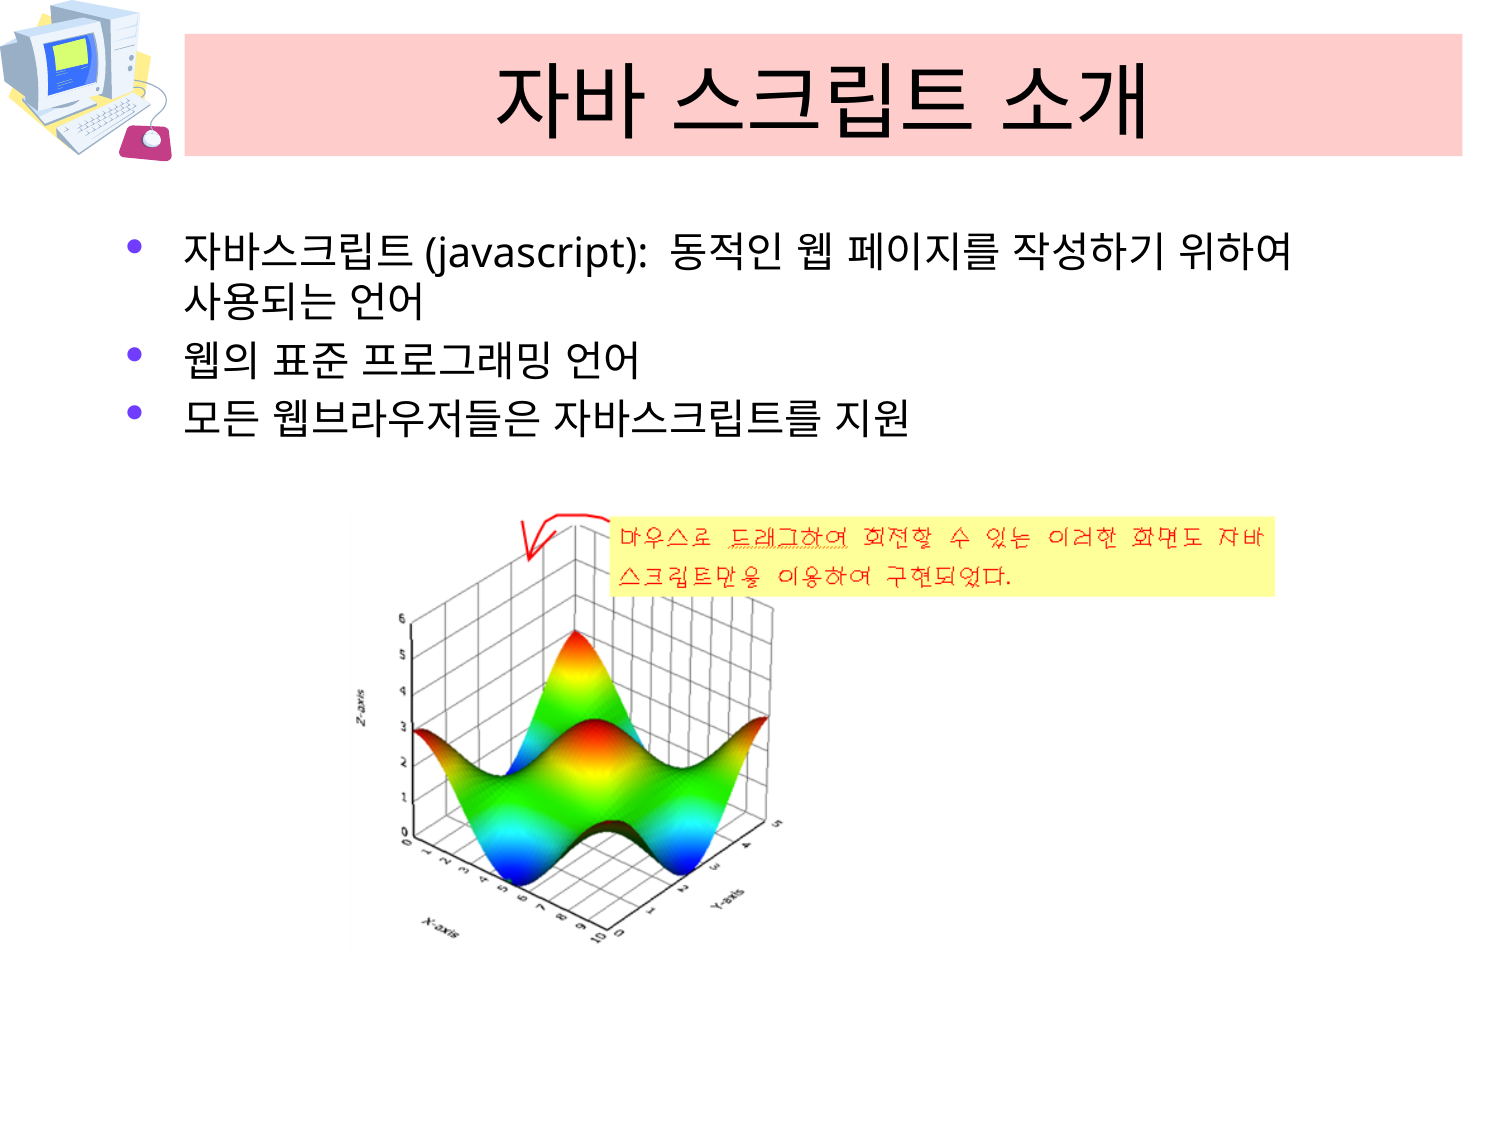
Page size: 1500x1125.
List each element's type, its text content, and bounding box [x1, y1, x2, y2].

list 자바스크립트(javascript): 동적인 웹 페이지를 작성하기 위하여 사용되는 언어 웹의 표준 프로그래밍 언어 모든 웹브라우저들은 자바스크립트를 지원 [112, 218, 1460, 900]
picture [344, 497, 1284, 957]
title 자바 스크립트 소개 [184, 33, 1463, 157]
